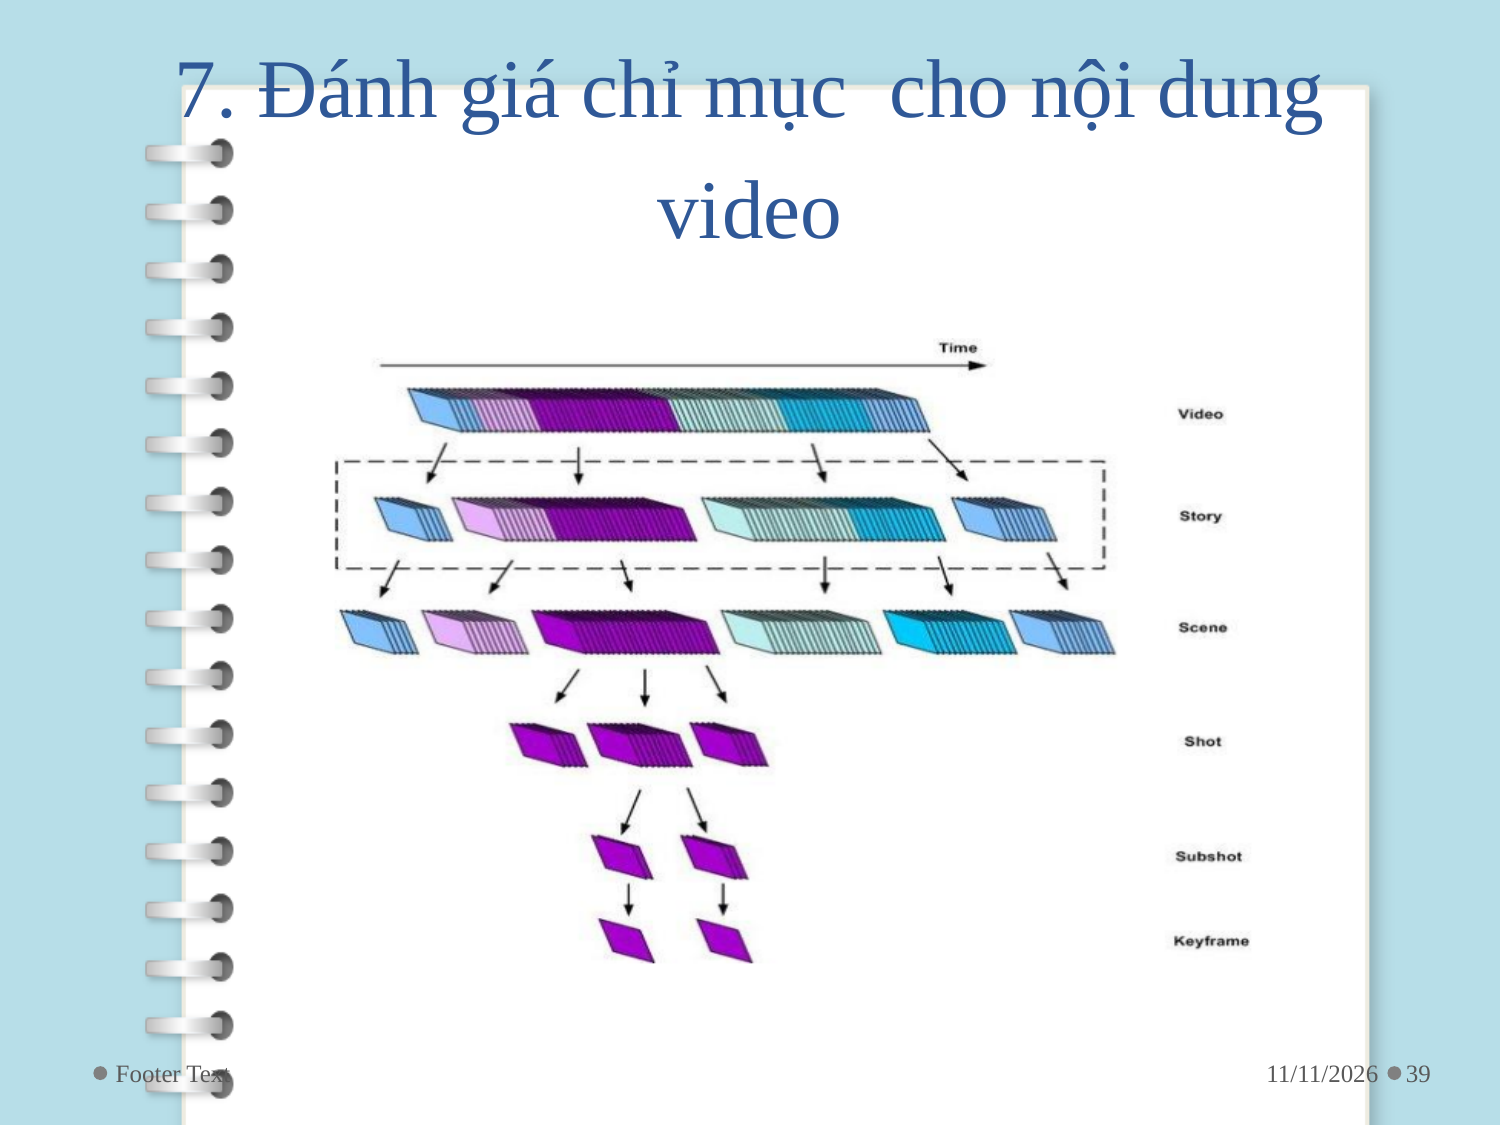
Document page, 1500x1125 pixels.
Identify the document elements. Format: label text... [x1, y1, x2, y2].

picture [0, 0, 1500, 1125]
slide_number 39 [1401, 1042, 1494, 1103]
picture [299, 337, 1326, 988]
title 7. Đánh giá chỉ mục cho nội dung video [75, 0, 1425, 262]
footer Footer Text [108, 1042, 576, 1103]
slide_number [1043, 1042, 1386, 1103]
list [75, 262, 1425, 1005]
